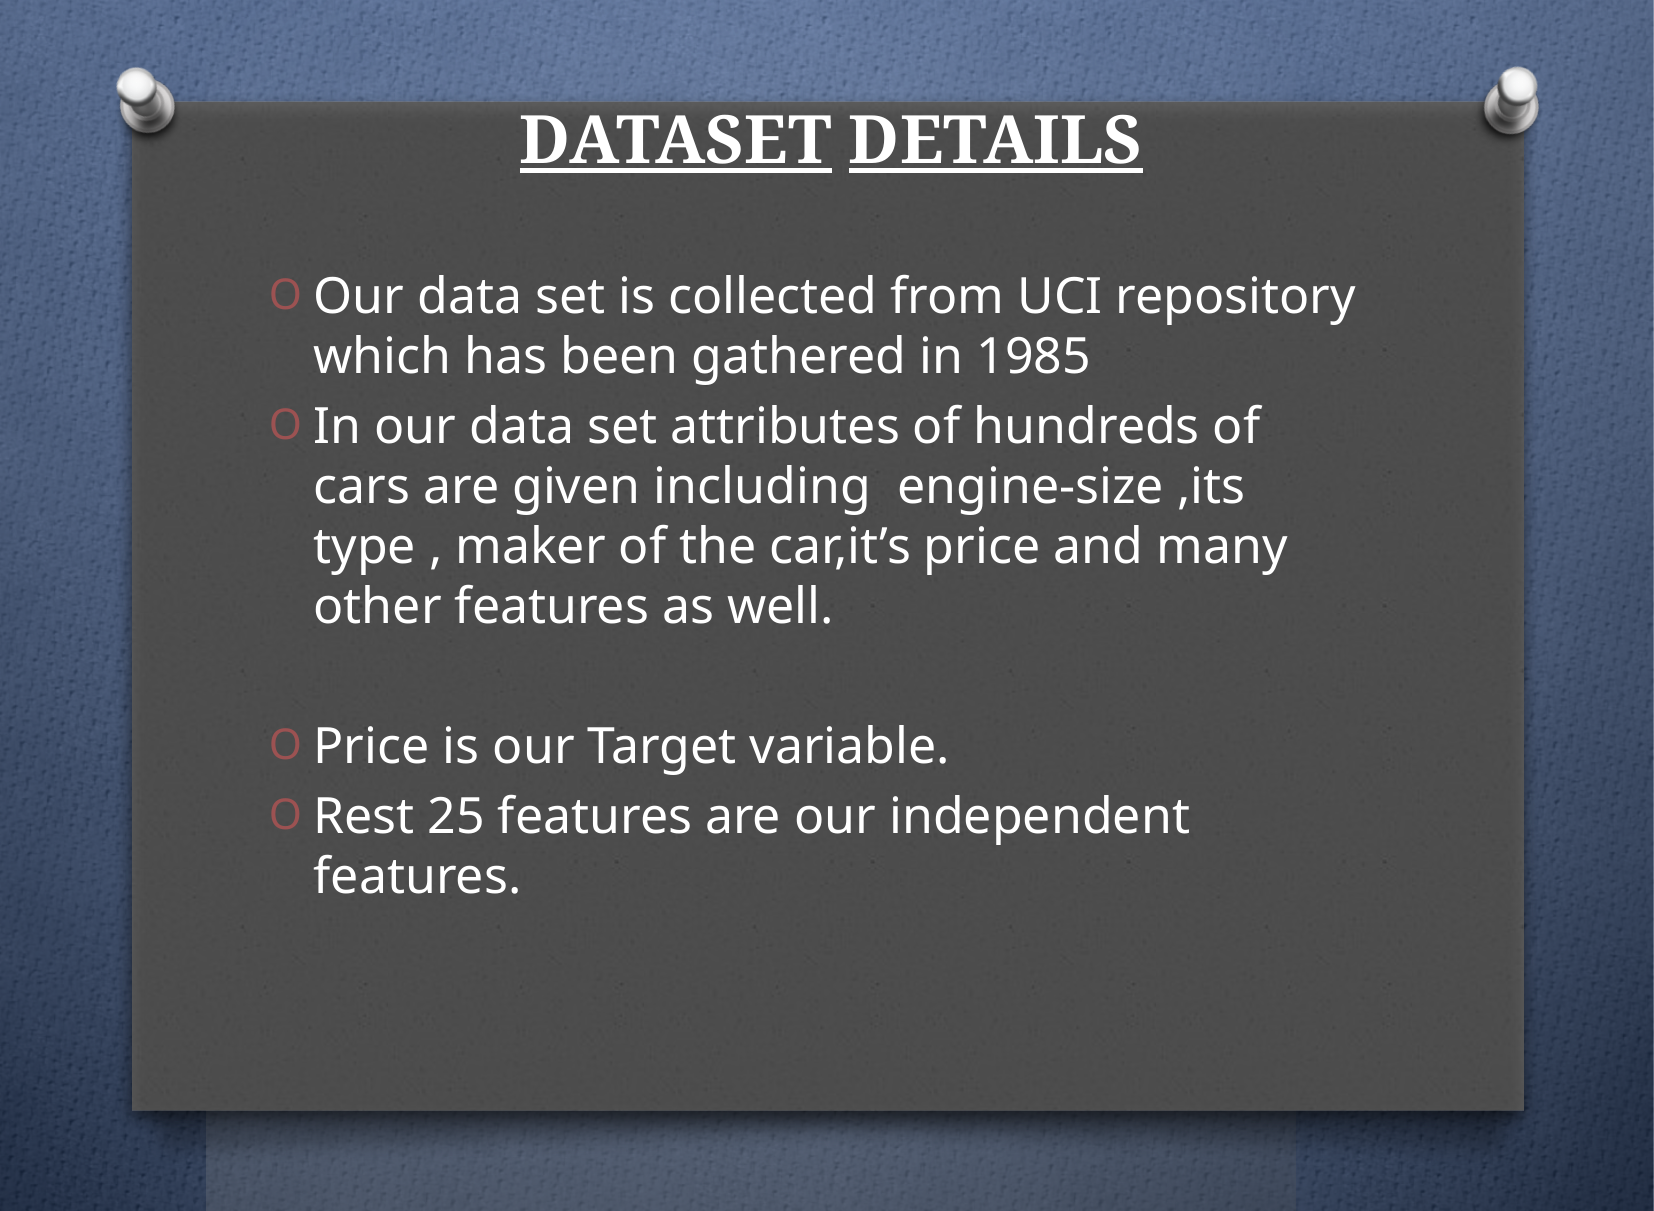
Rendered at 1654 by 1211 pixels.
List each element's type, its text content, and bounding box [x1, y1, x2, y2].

title DATASET DETAILS [201, 58, 1462, 215]
picture [83, 32, 201, 164]
list Our data set is collected from UCI repository which has been gathered in 1985 In our data set attributes of hundreds of cars are given including engine-size ,its type , maker of the car,it’s price and many other features as well. Price is our Target variable. Rest 25 features are our independent features. [253, 185, 1375, 606]
picture [1462, 38, 1584, 168]
